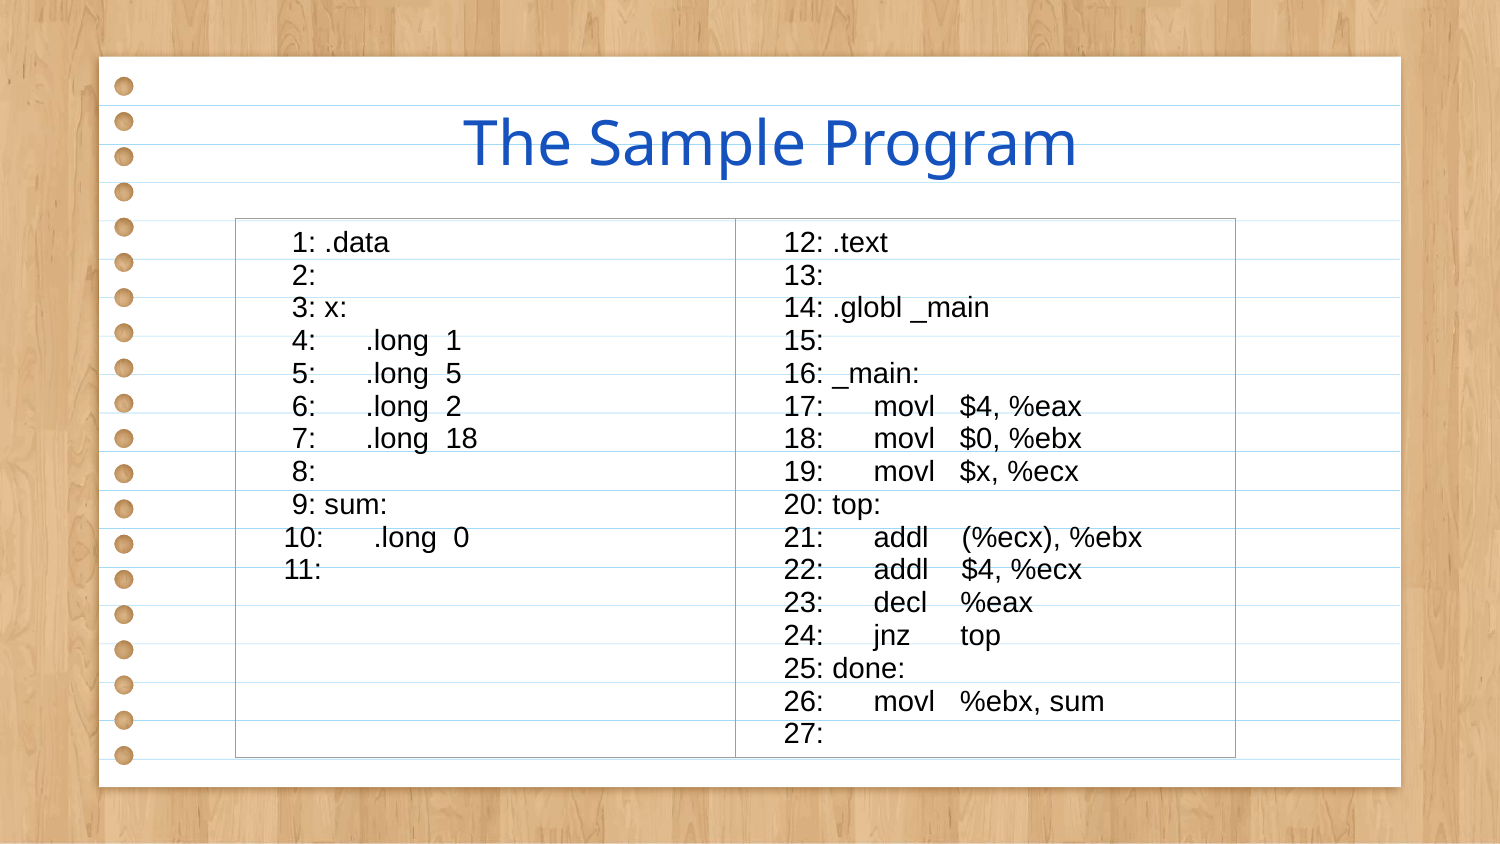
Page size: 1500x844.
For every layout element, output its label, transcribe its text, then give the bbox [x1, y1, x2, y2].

picture [0, 0, 1500, 844]
title The Sample Program [153, 87, 1390, 192]
table_header 1: .data 2: 3: x: 4: .long 1 5: .long 5 6: .long 2 7: .long 18 8: 9: sum: 10: .long 0 11: [236, 219, 735, 757]
table_header 12: .text 13: 14: .globl _main 15: 16: _main: 17: movl $4, %eax 18: movl $0, %ebx 19: movl $x, %ecx 20: top: 21: addl (%ecx), %ebx 22: addl $4, %ecx 23: decl %eax 24: jnz top 25: done: 26: movl %ebx, sum 27: [736, 219, 1235, 757]
